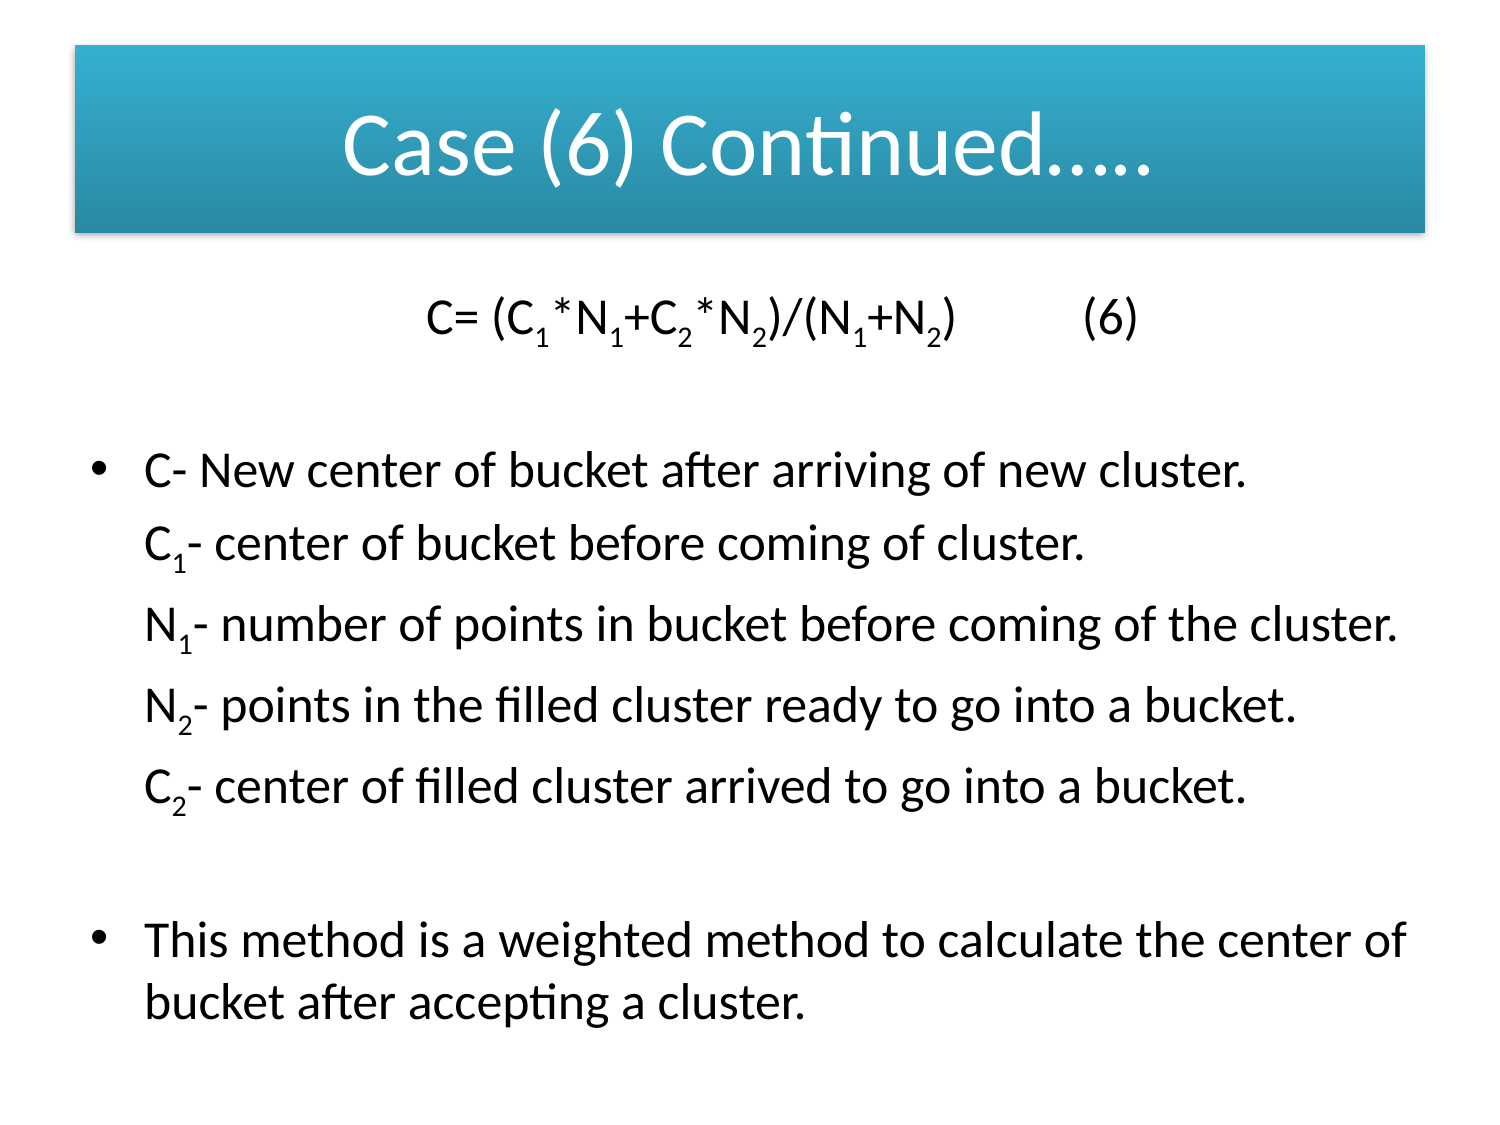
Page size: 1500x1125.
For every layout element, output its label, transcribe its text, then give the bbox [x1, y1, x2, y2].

title Case (6) Continued….. [75, 45, 1425, 233]
list C= (C1*N1+C2*N2)/(N1+N2) (6) C- New center of bucket after arriving of new cluster. C1- center of bucket before coming of cluster. N1- number of points in bucket before coming of the cluster. N2- points in the filled cluster ready to go into a bucket. C2- center of filled cluster arrived to go into a bucket. This method is a weighted method to calculate the center of bucket after accepting a cluster. [75, 275, 1425, 1063]
